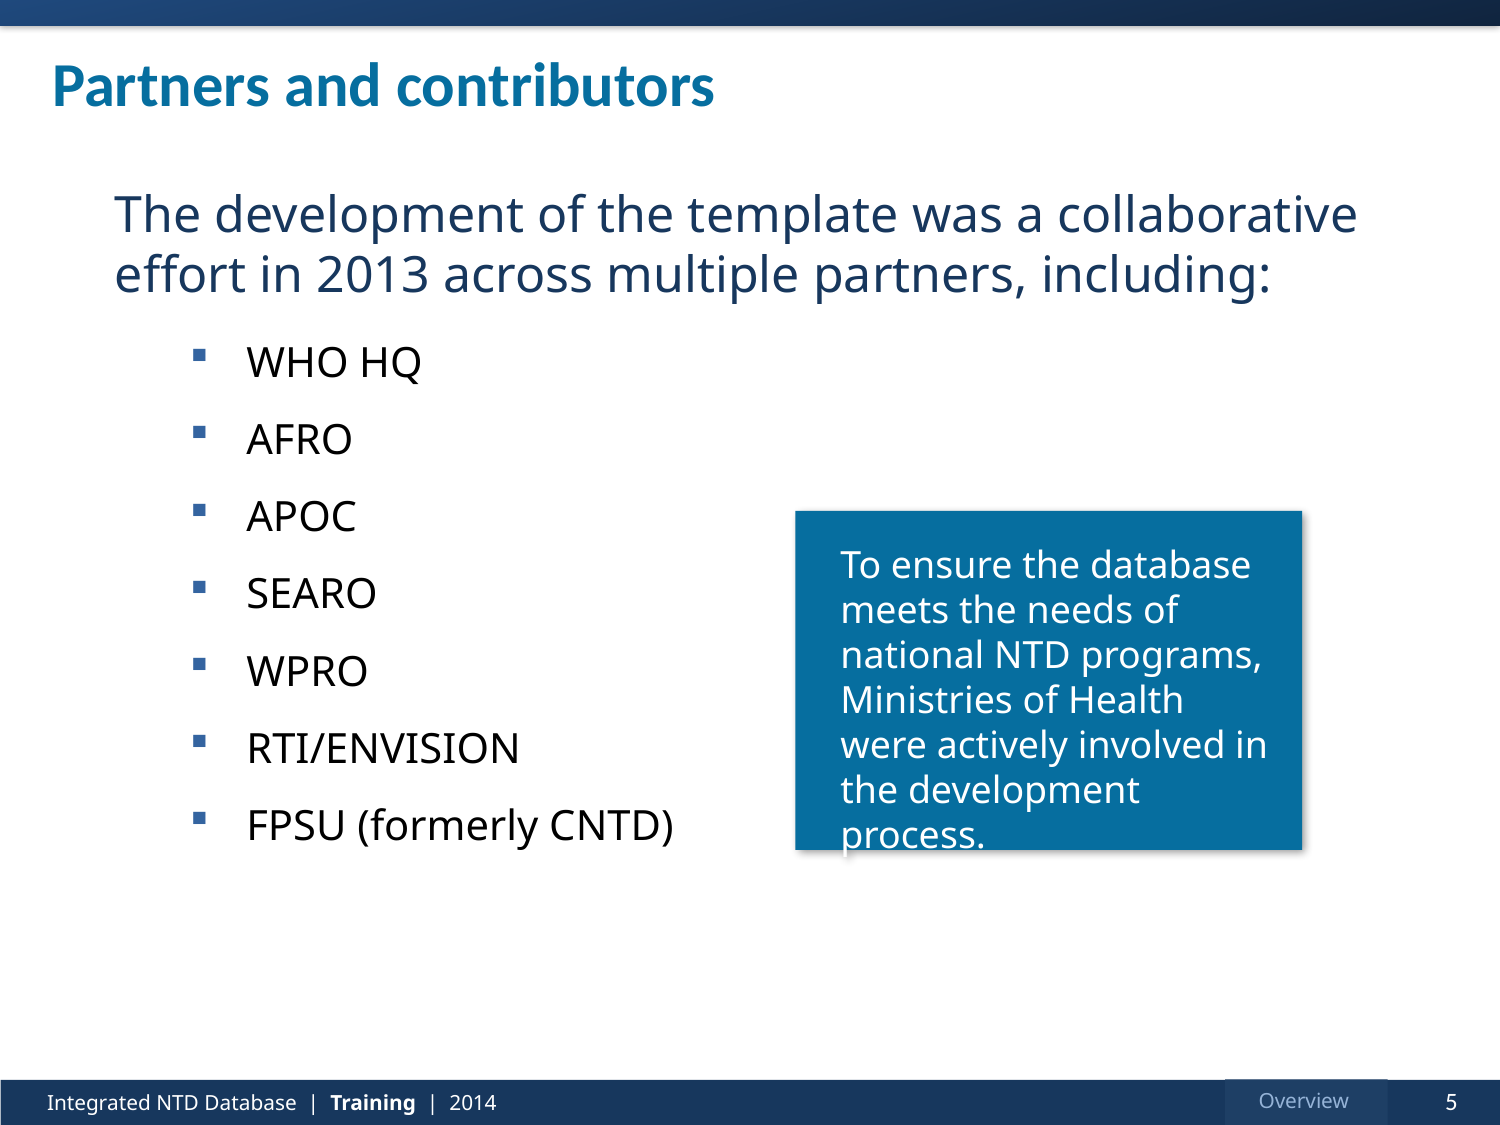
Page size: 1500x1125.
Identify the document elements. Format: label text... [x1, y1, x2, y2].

list The development of the template was a collaborative effort in 2013 across multiple partners, including: WHO HQ AFRO APOC SEARO WPRO RTI/ENVISION FPSU (formerly CNTD) [99, 174, 1375, 918]
text_box To ensure the database meets the needs of national NTD programs, Ministries of Health were actively involved in the development process. [793, 509, 1304, 852]
title Partners and contributors [22, 33, 866, 130]
